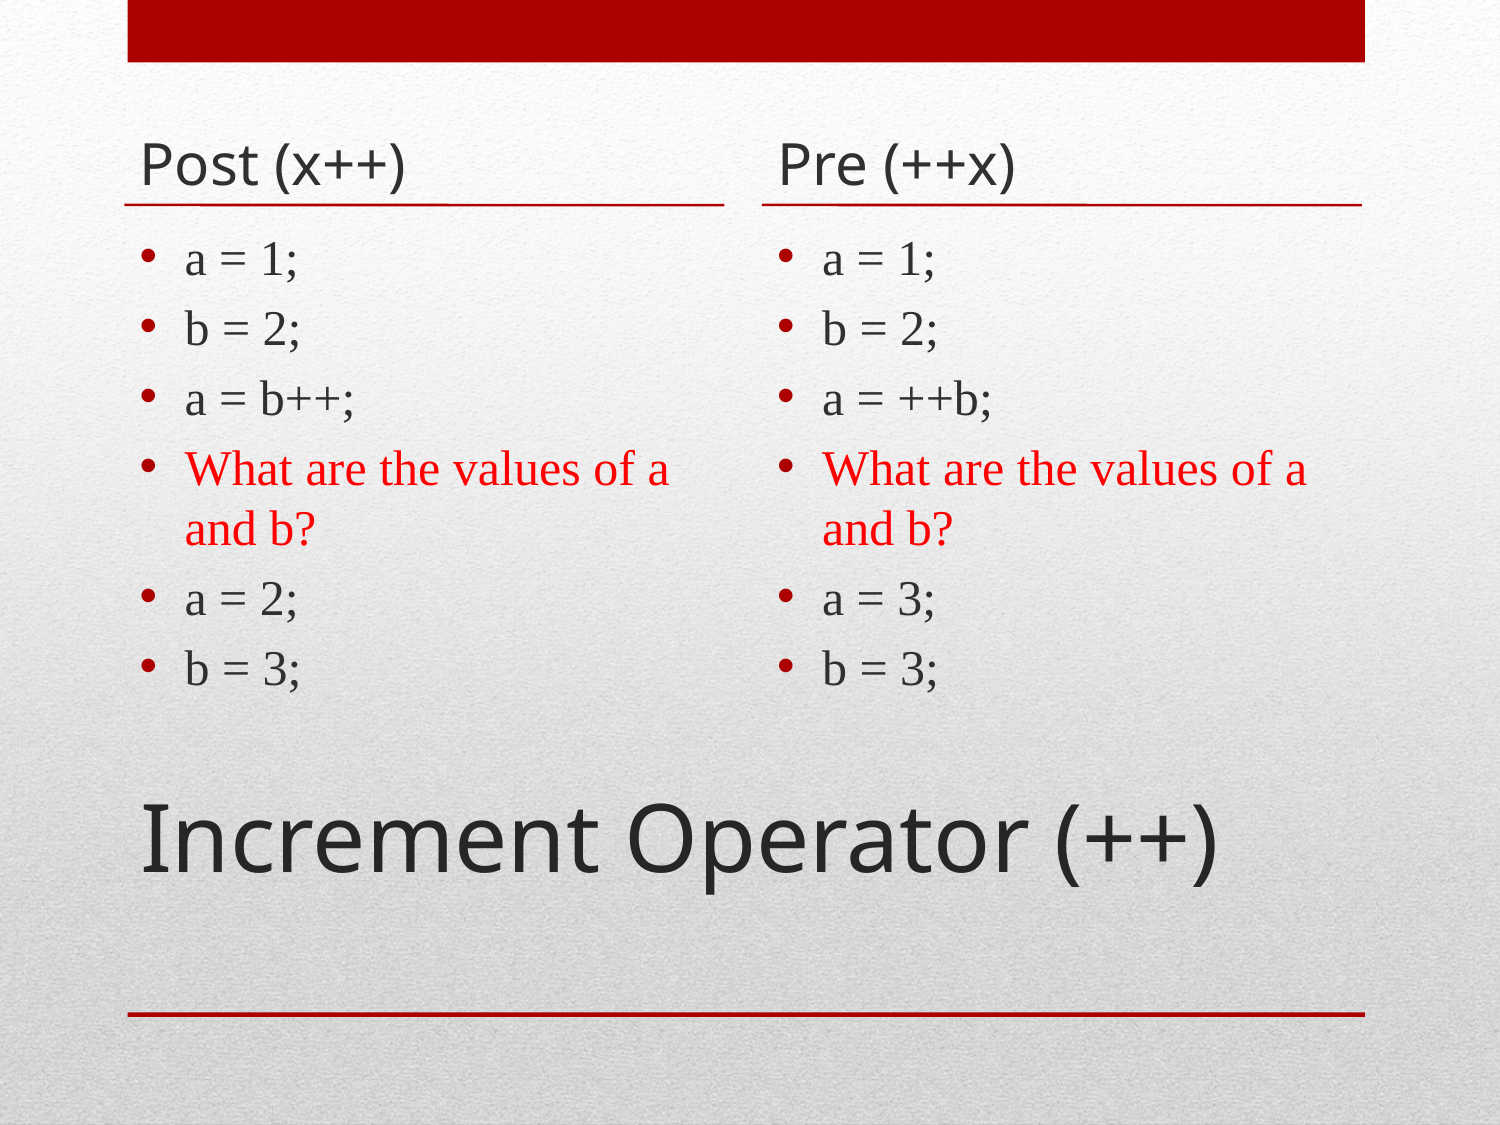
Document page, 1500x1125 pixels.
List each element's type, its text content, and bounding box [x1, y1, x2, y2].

list a = 1; b = 2; a = b++; What are the values of a and b? a = 2; b = 3; [124, 218, 725, 718]
list a = 1; b = 2; a = ++b; What are the values of a and b? a = 3; b = 3; [761, 218, 1362, 718]
list Pre (++x) [761, 99, 1362, 205]
list Post (x++) [124, 99, 725, 205]
title Increment Operator (++) [125, 750, 1238, 1013]
